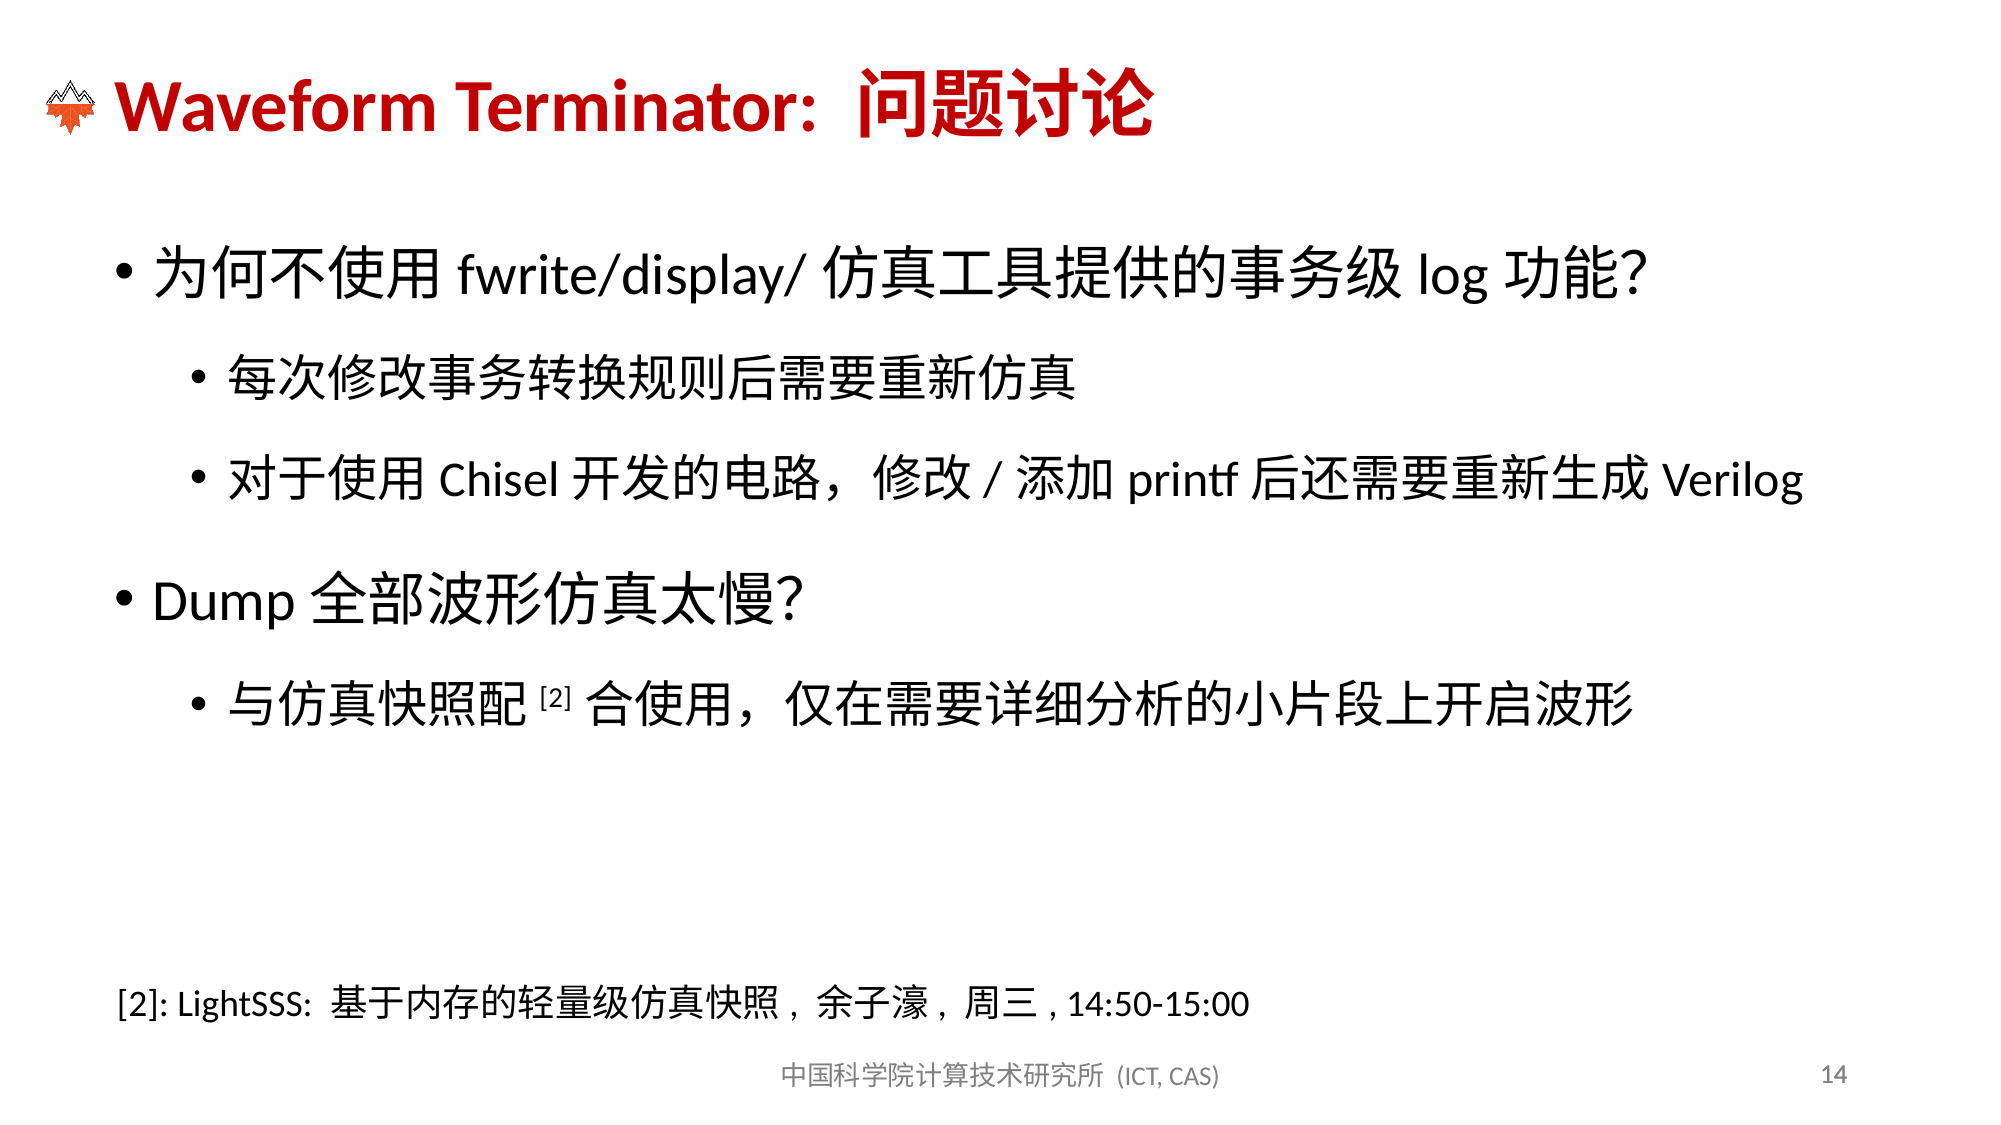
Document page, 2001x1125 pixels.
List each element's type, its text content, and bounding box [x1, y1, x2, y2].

title Waveform Terminator: 问题讨论 [99, 52, 1920, 163]
text_box [2]: LightSSS: 基于内存的轻量级仿真快照, 余子濠, 周三, 14:50-15:00 [102, 971, 1715, 1032]
list 为何不使用fwrite/display/仿真工具提供的事务级log功能？ 每次修改事务转换规则后需要重新仿真 对于使用Chisel开发的电路，修改/添加printf后还需要重新生成Verilog Dump全部波形仿真太慢？ 与仿真快照配[2]合使用，仅在需要详细分析的小片段上开启波形 [99, 193, 1901, 1014]
picture [40, 77, 99, 137]
